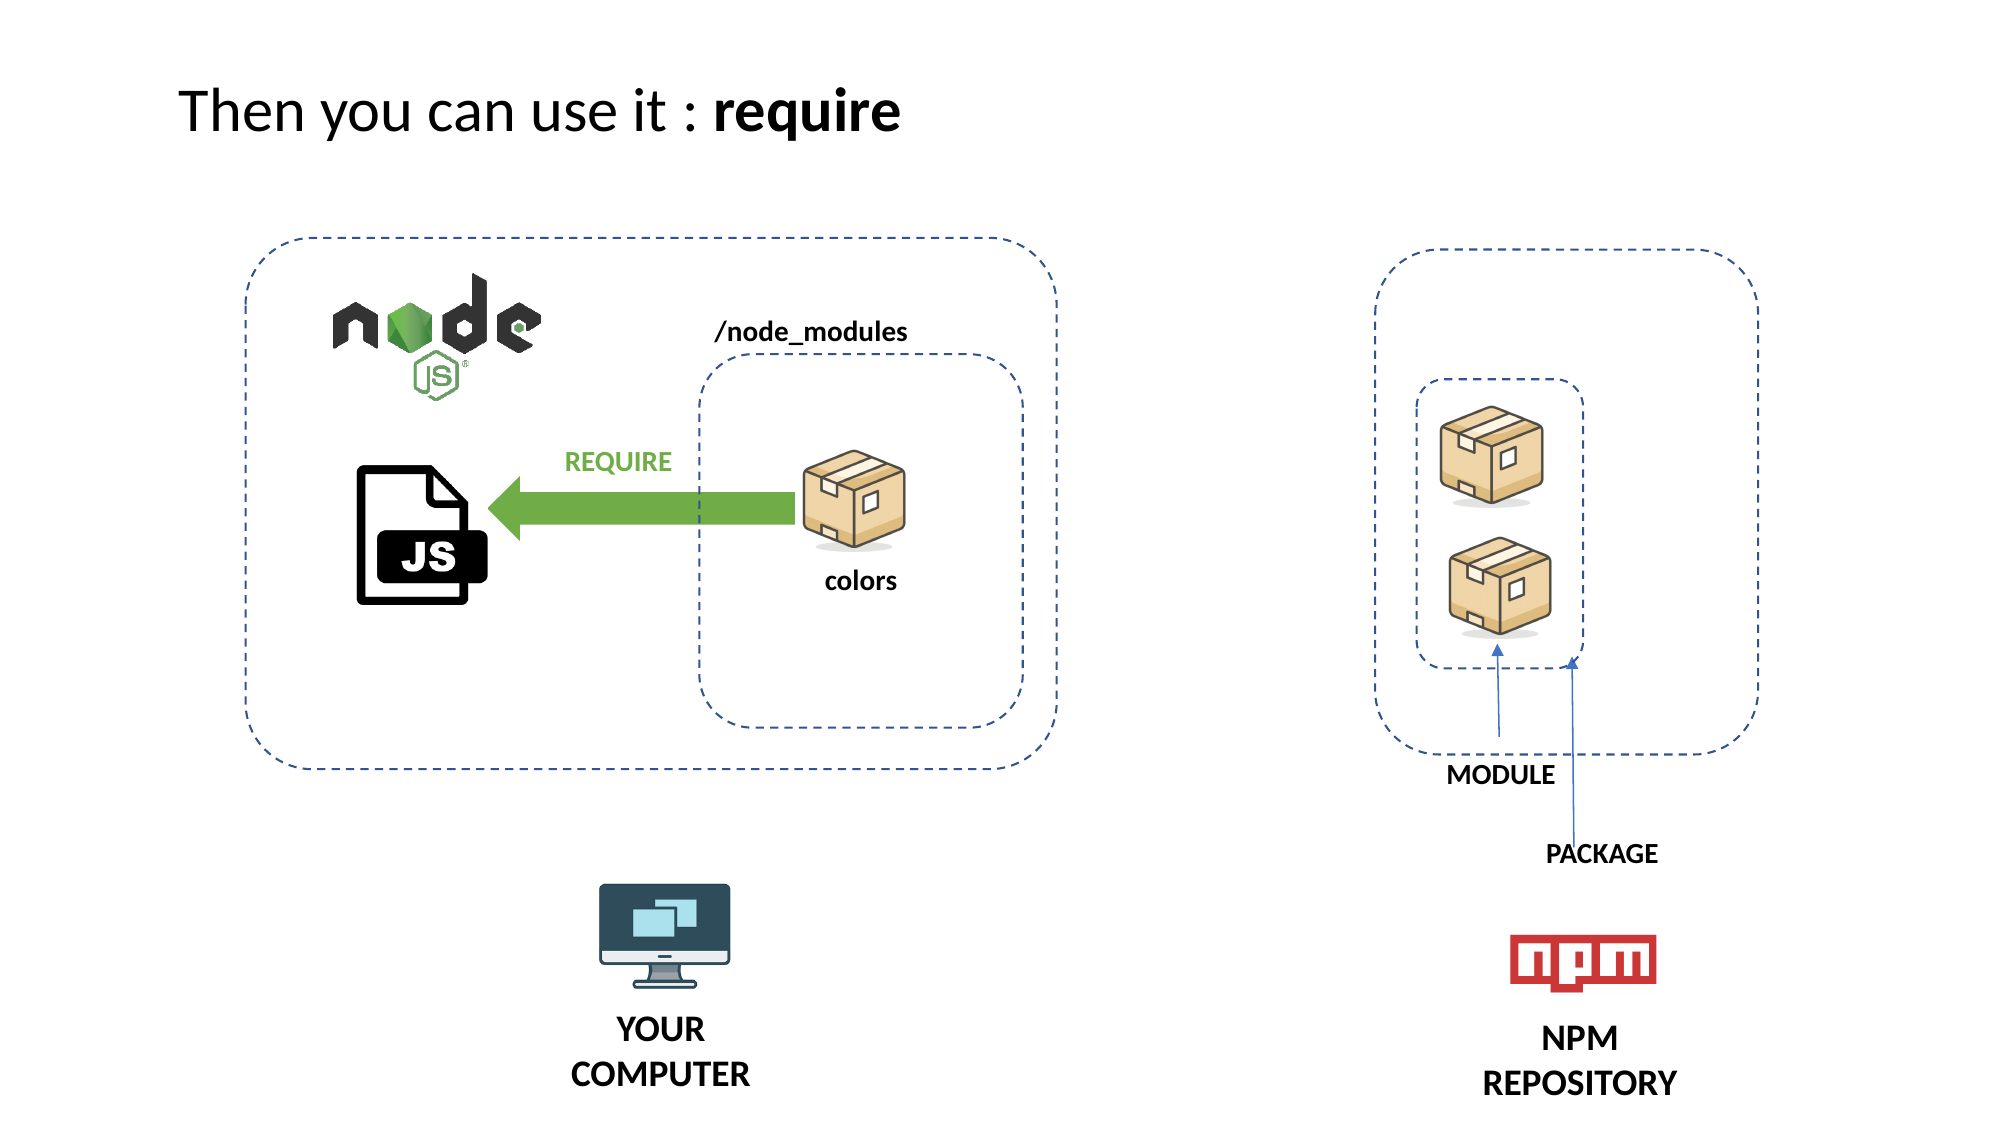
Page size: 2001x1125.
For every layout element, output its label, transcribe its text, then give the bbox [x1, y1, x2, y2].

picture [1432, 400, 1546, 513]
text_box REQUIRE [549, 435, 689, 486]
text_box [245, 237, 1057, 770]
text_box MODULE [1431, 747, 1566, 798]
picture [332, 273, 541, 401]
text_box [1571, 656, 1575, 848]
text_box [699, 354, 1023, 728]
text_box NPM REPOSITORY [1466, 1005, 1694, 1111]
text_box YOUR COMPUTER [555, 996, 767, 1102]
text_box [1416, 379, 1584, 669]
picture [593, 864, 736, 1008]
text_box /node_modules [699, 305, 925, 355]
picture [1440, 531, 1554, 644]
picture [795, 444, 909, 557]
text_box colors [805, 553, 917, 604]
text_box [1375, 249, 1759, 755]
picture [356, 465, 488, 605]
text_box Then you can use it : require [163, 61, 1159, 152]
text_box PACKAGE [1511, 826, 1694, 877]
text_box [492, 475, 699, 542]
picture [1508, 931, 1659, 996]
